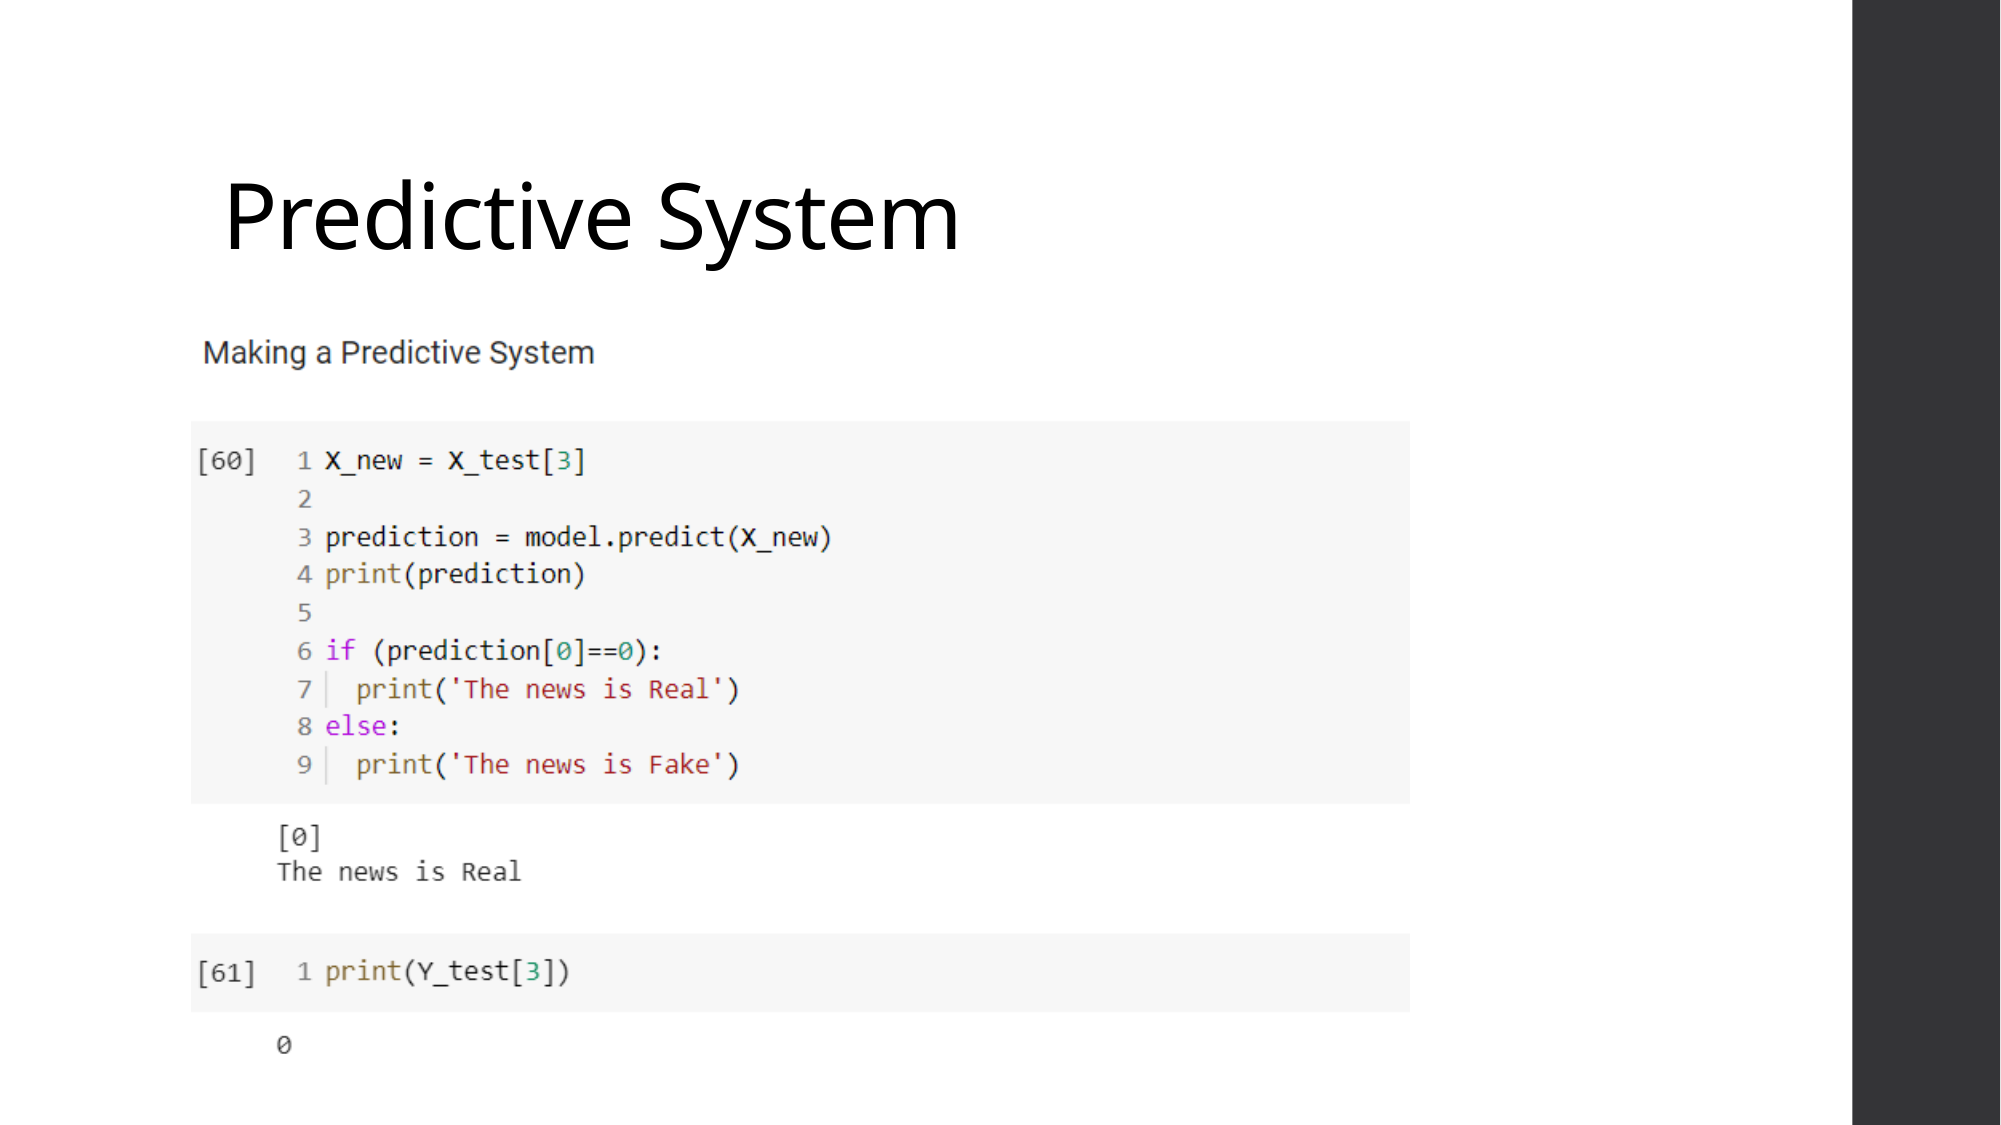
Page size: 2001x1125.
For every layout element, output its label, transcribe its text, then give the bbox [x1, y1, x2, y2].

title Predictive System [206, 60, 1797, 278]
picture [190, 302, 1410, 1078]
